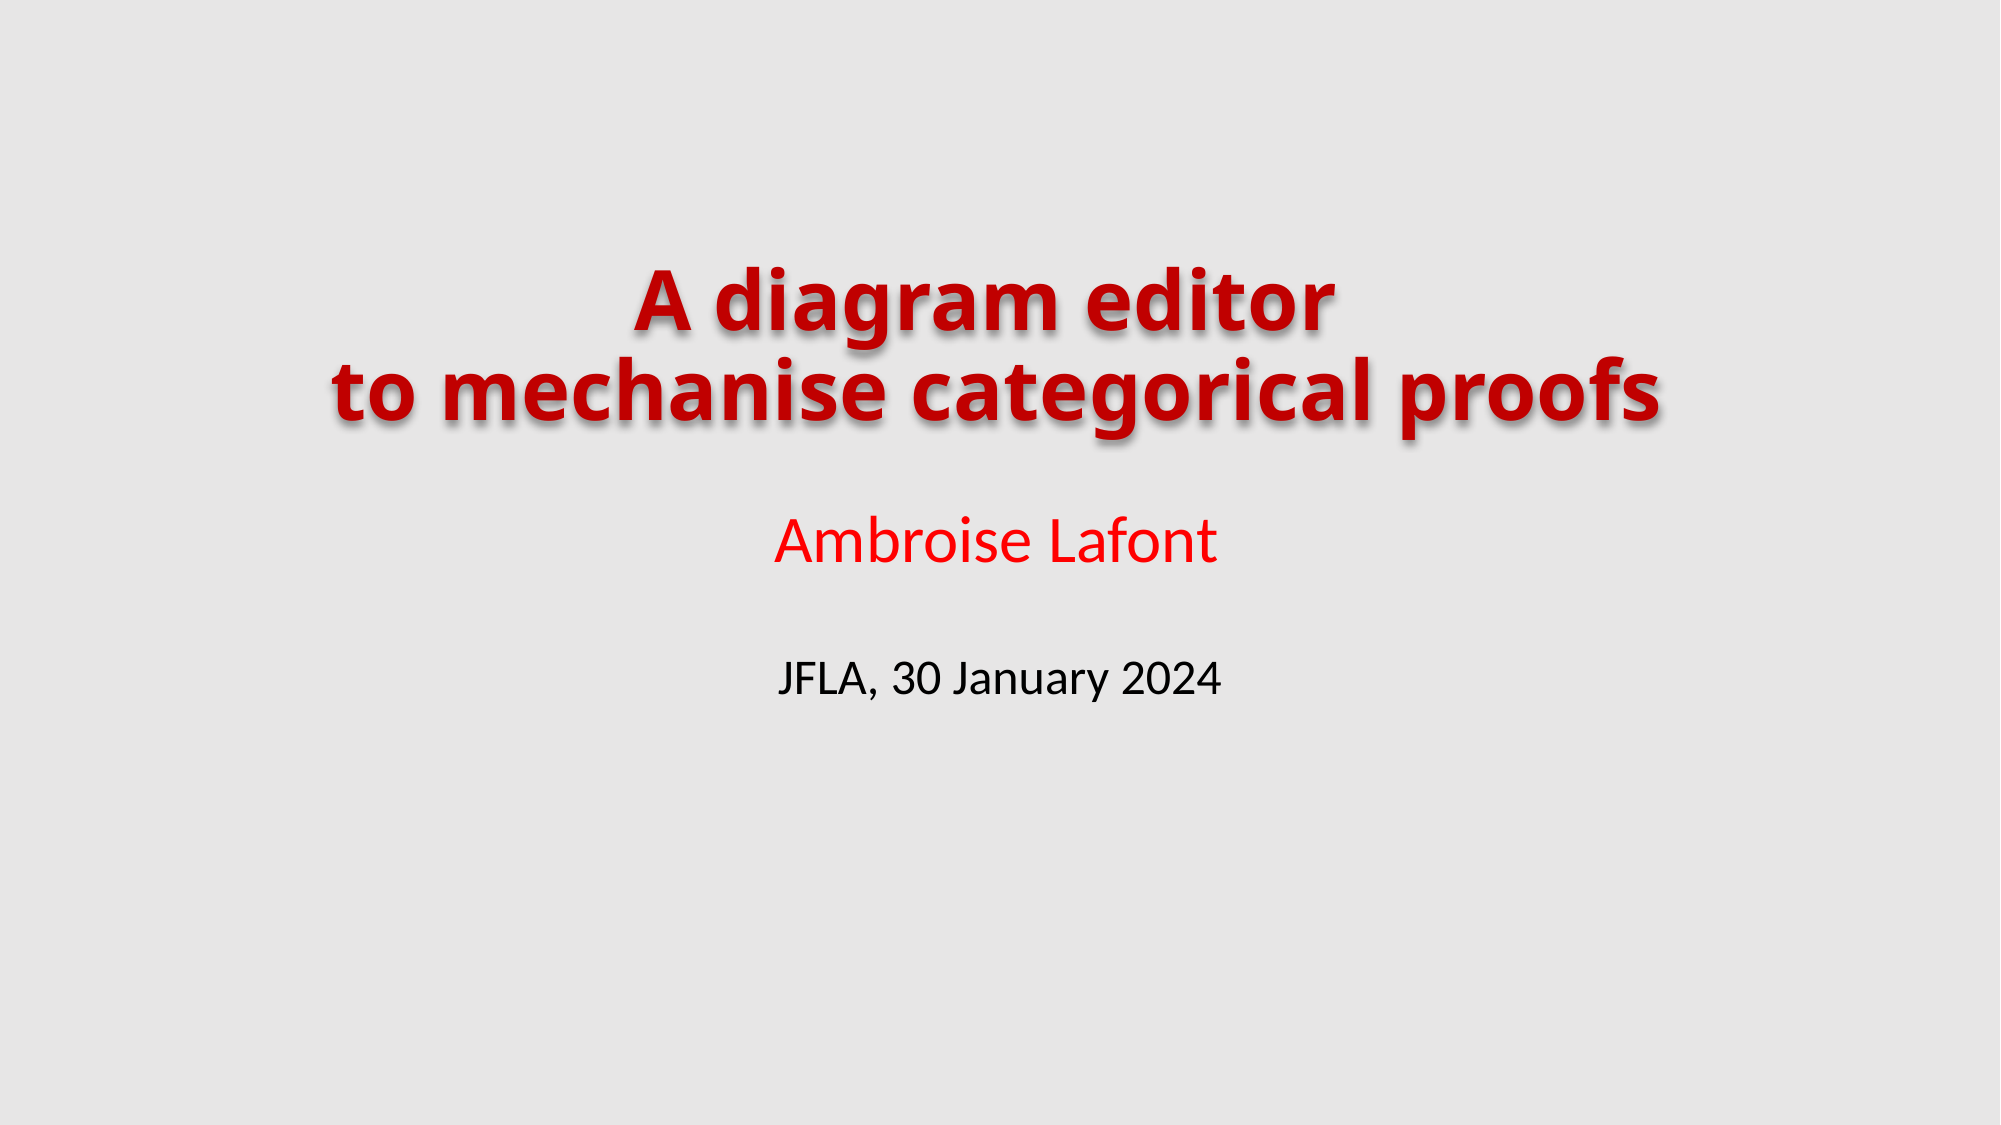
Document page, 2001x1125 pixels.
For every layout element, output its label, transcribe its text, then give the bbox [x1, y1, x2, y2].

subtitle Ambroise Lafont [171, 496, 1822, 586]
title A diagram editor to mechanise categorical proofs [0, 249, 1994, 446]
text_box JFLA, 30 January 2024 [763, 636, 1237, 712]
